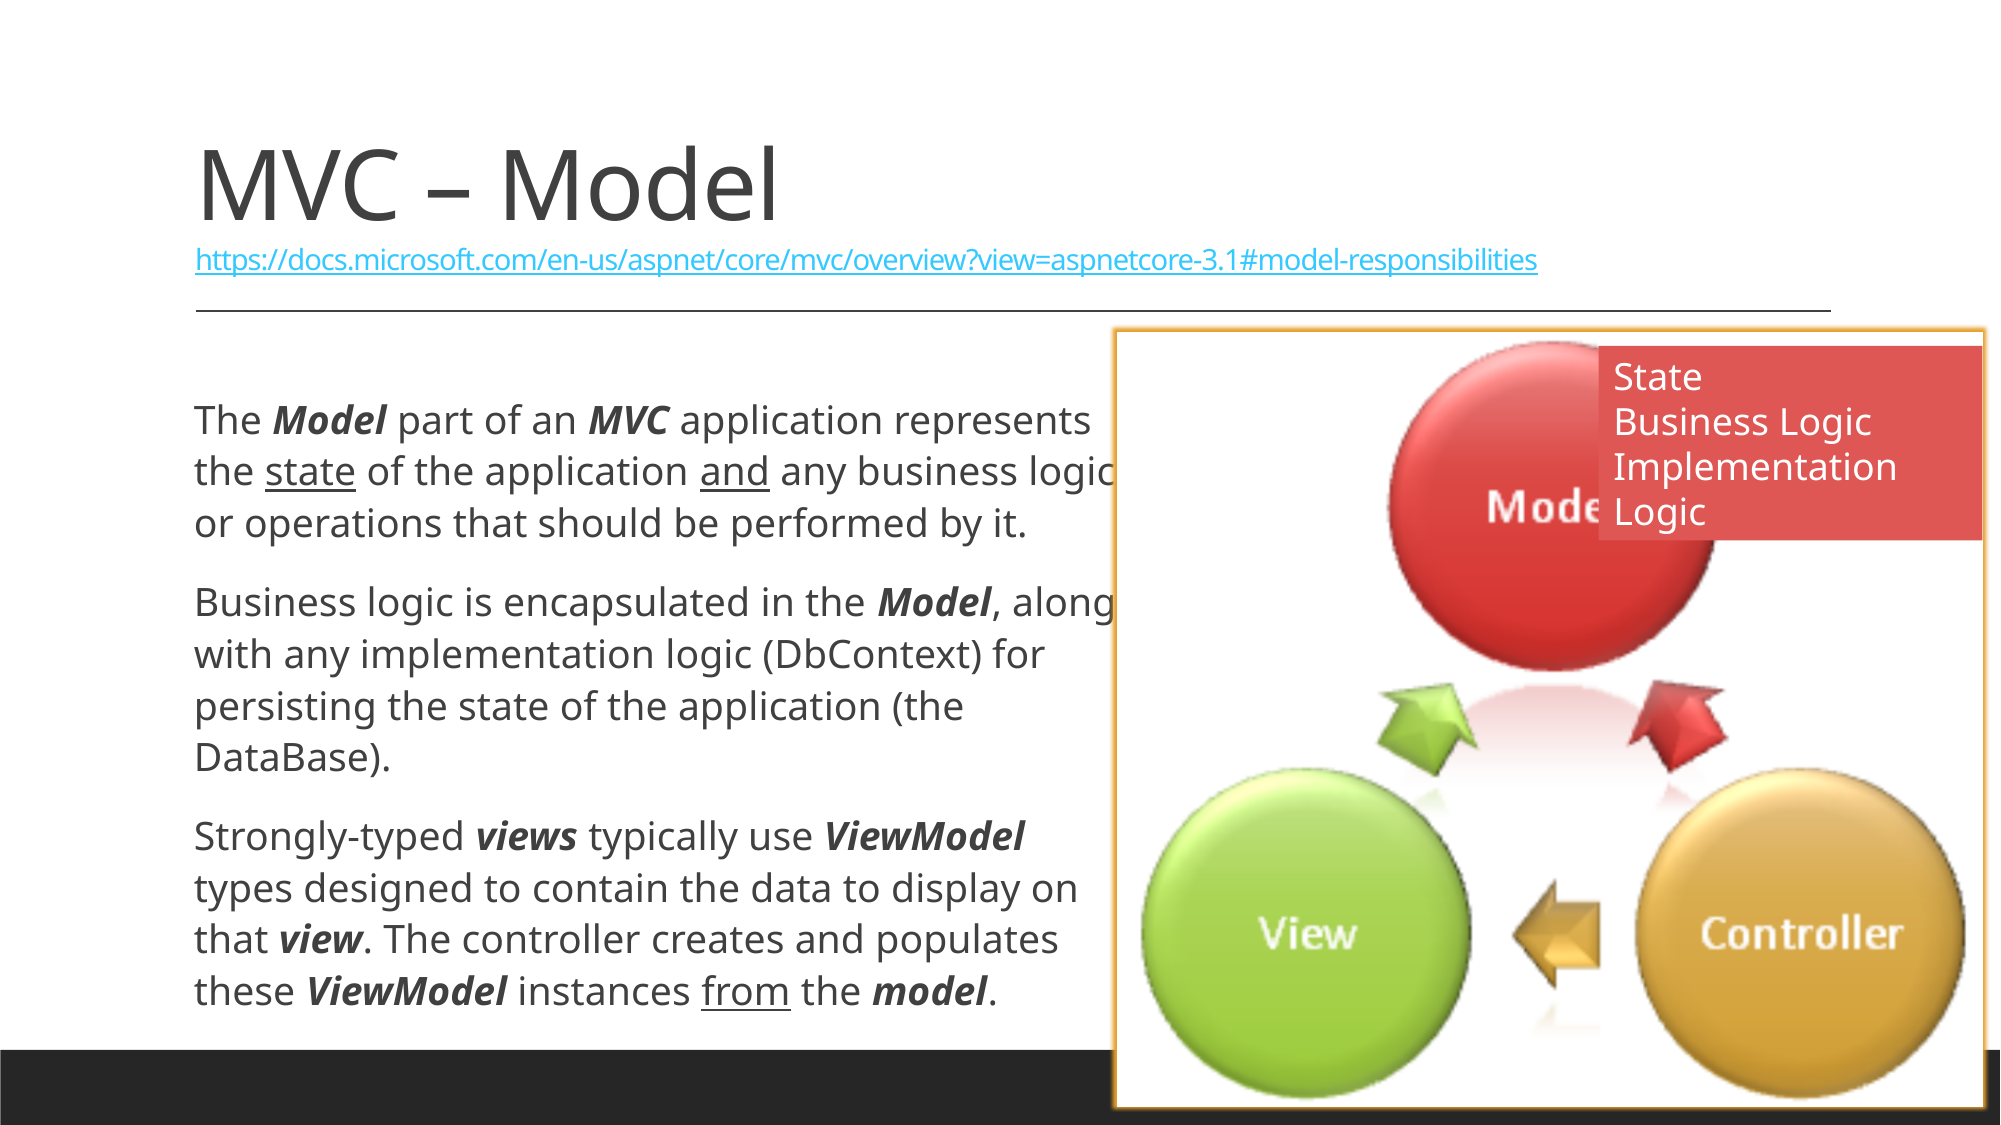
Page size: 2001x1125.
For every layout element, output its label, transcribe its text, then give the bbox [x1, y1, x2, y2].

title MVC – Model https://docs.microsoft.com/en-us/aspnet/core/mvc/overview?view=aspnetcore-3.1#model-responsibilities [180, 47, 1830, 285]
list The Model part of an MVC application represents the state of the application and any business logic or operations that should be performed by it. Business logic is encapsulated in the Model, along with any implementation logic (DbContext) for persisting the state of the application (the DataBase). Strongly-typed views typically use ViewModel types designed to contain the data to display on that view. The controller creates and populates these ViewModel instances from the model. [180, 345, 1109, 1058]
picture [1116, 331, 1983, 1107]
